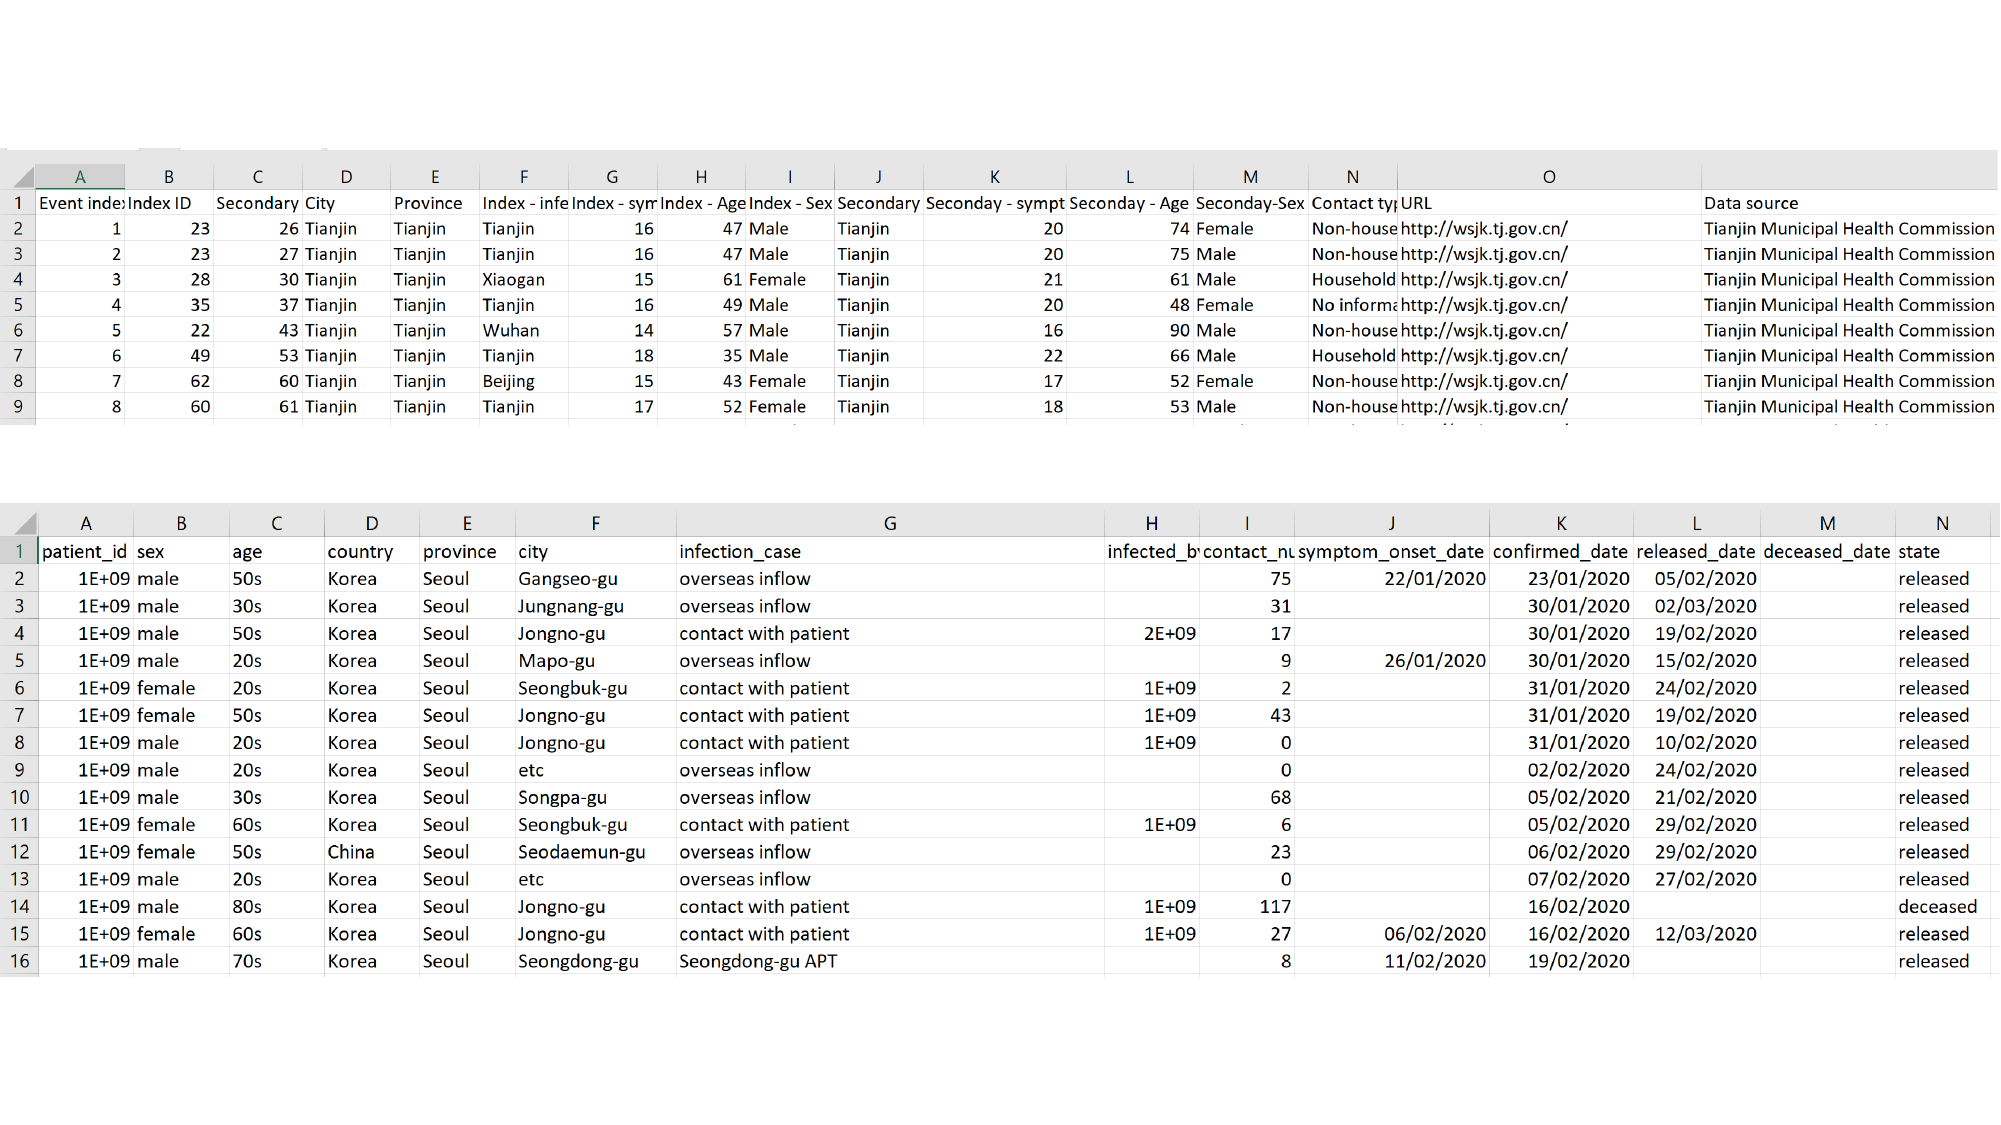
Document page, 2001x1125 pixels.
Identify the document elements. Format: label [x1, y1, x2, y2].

picture [0, 503, 2000, 977]
picture [0, 148, 1998, 425]
